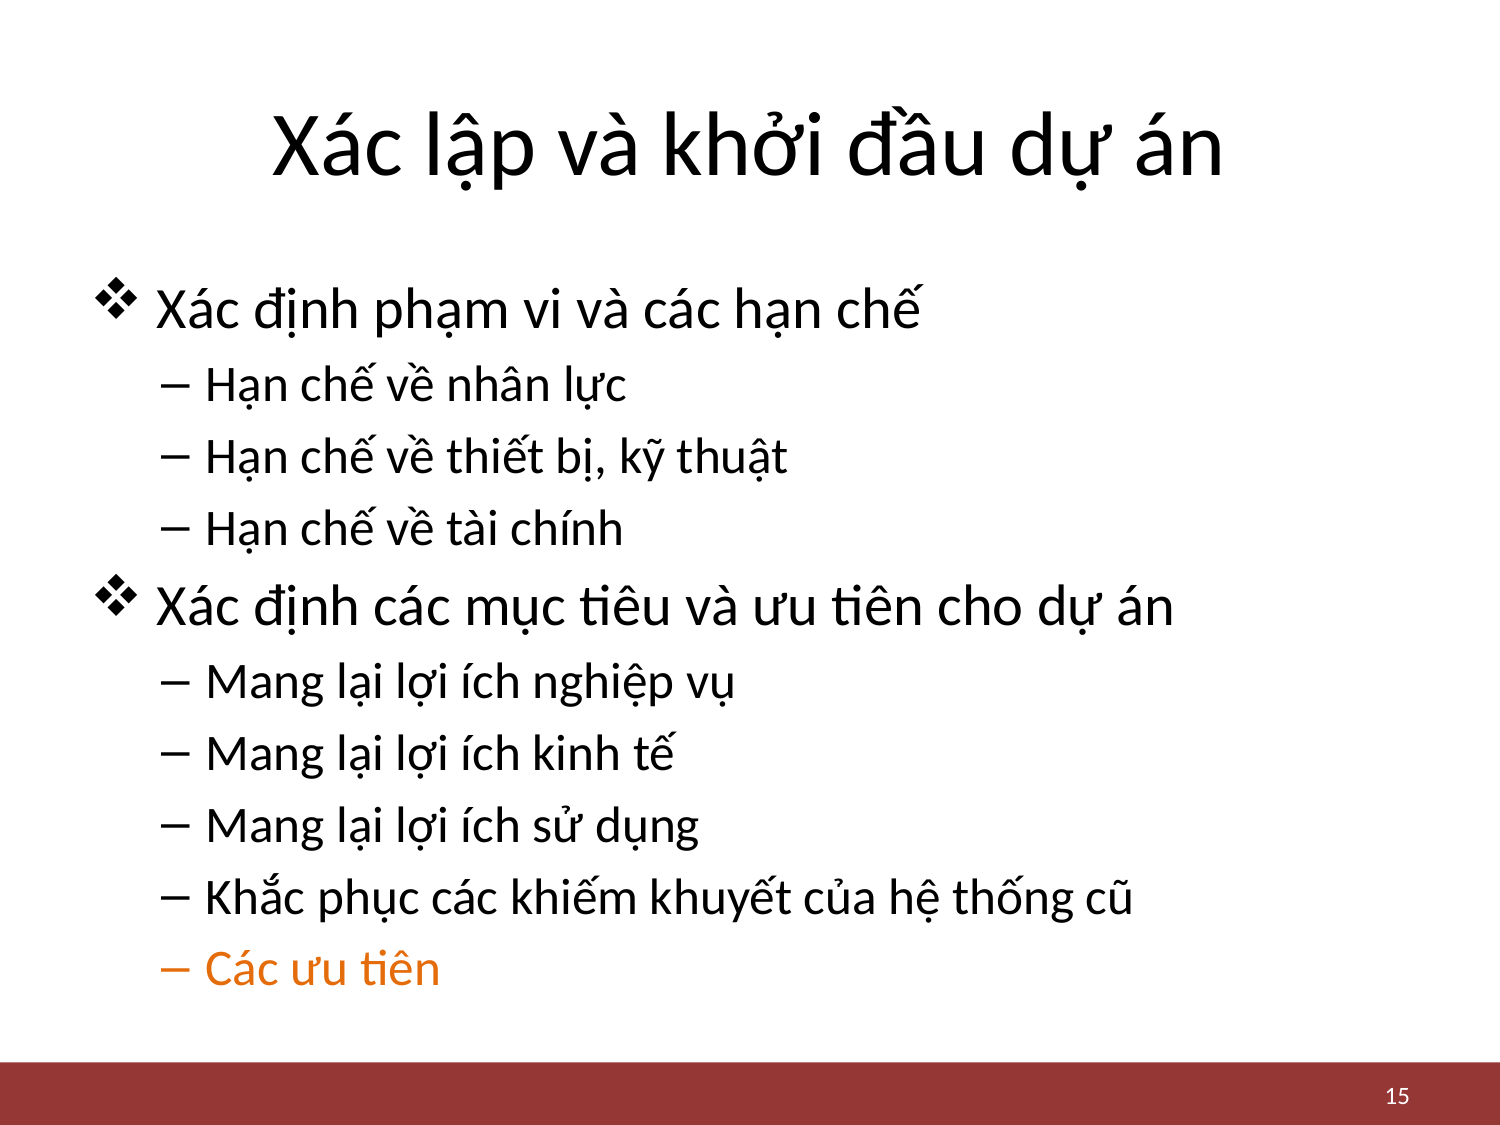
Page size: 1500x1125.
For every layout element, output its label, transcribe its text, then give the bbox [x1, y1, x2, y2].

list Xác định phạm vi và các hạn chế Hạn chế về nhân lực Hạn chế về thiết bị, kỹ thuật Hạn chế về tài chính Xác định các mục tiêu và ưu tiên cho dự án Mang lại lợi ích nghiệp vụ Mang lại lợi ích kinh tế Mang lại lợi ích sử dụng Khắc phục các khiếm khuyết của hệ thống cũ Các ưu tiên [75, 262, 1425, 1005]
title Xác lập và khởi đầu dự án [75, 45, 1425, 233]
slide_number 15 [1074, 1069, 1425, 1120]
